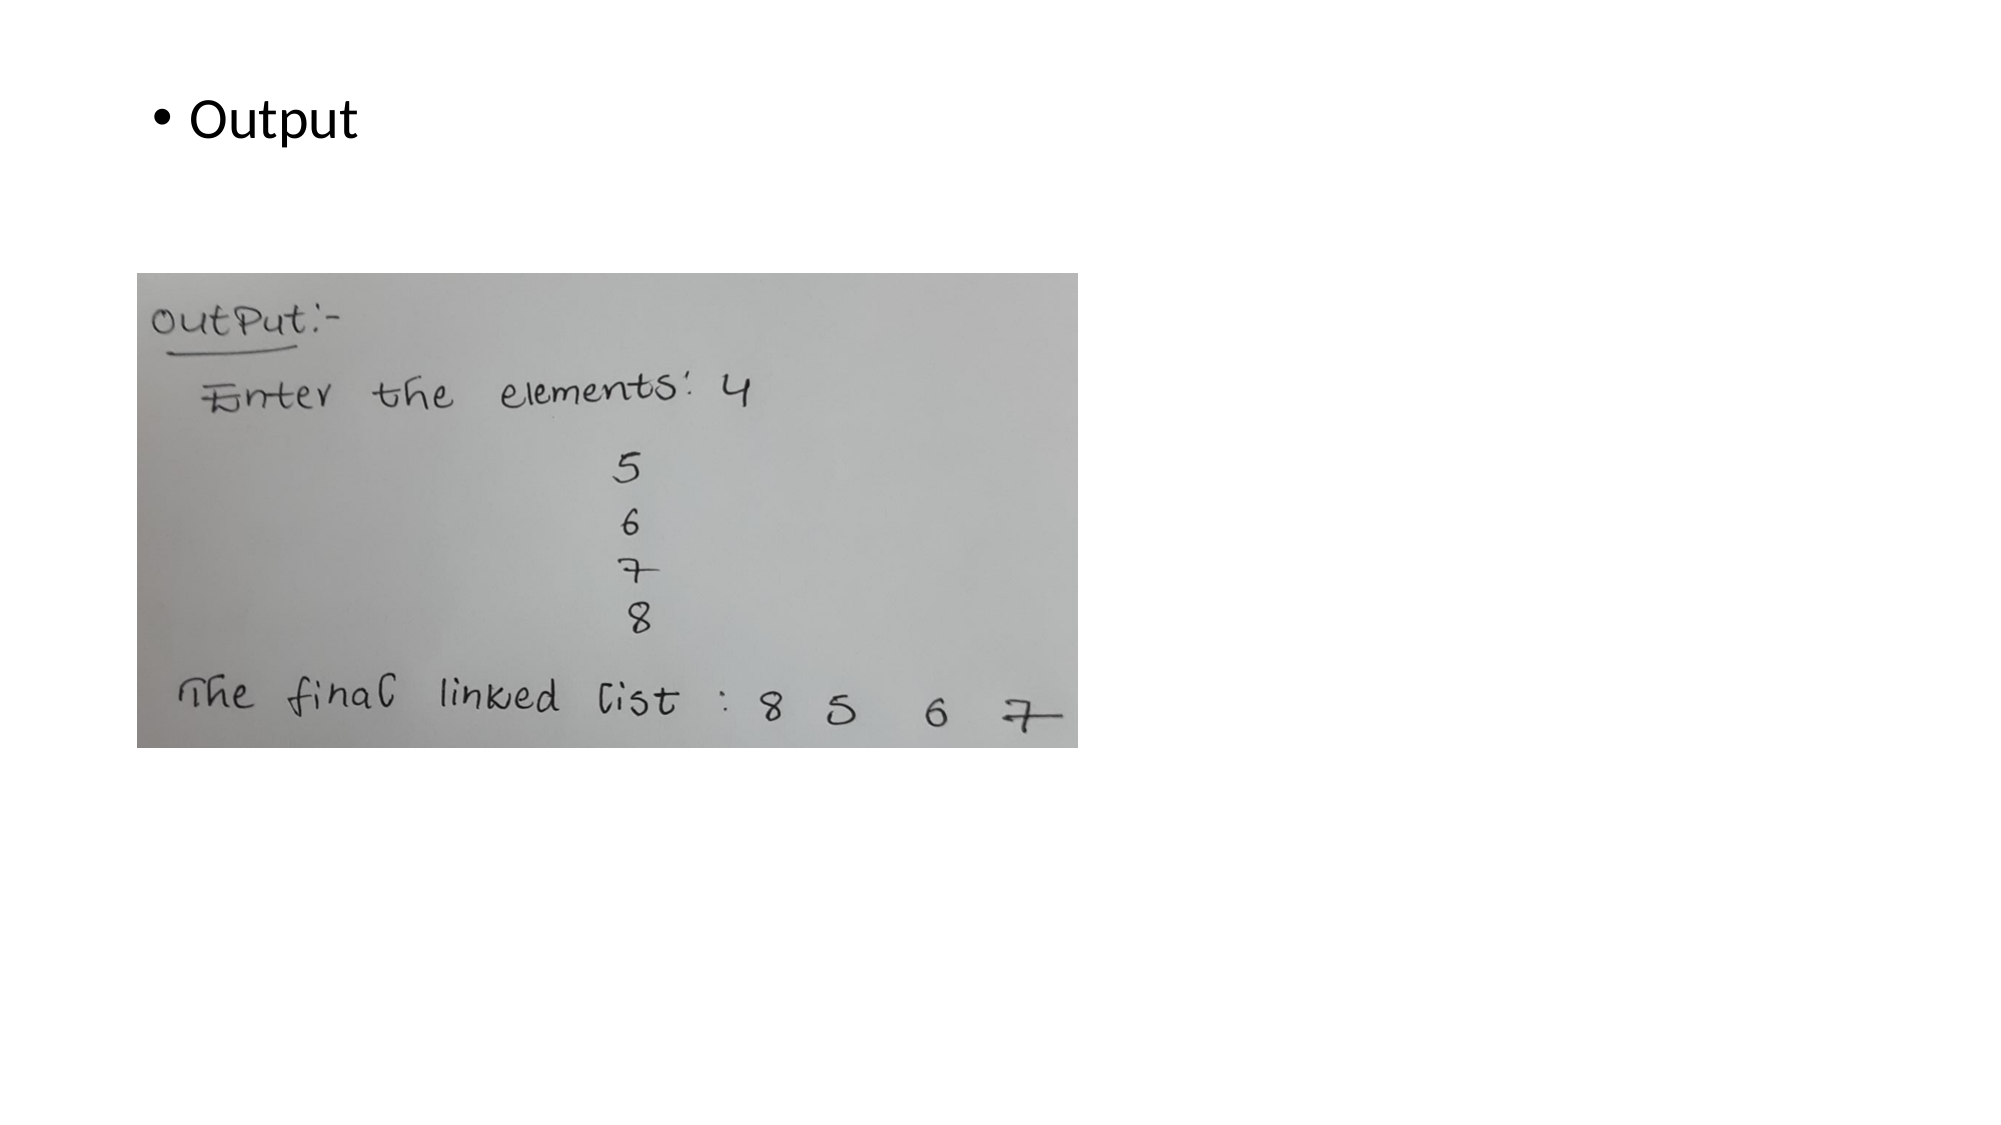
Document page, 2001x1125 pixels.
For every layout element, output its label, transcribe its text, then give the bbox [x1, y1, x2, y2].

picture [137, 273, 1078, 748]
list Output [137, 81, 1863, 1014]
